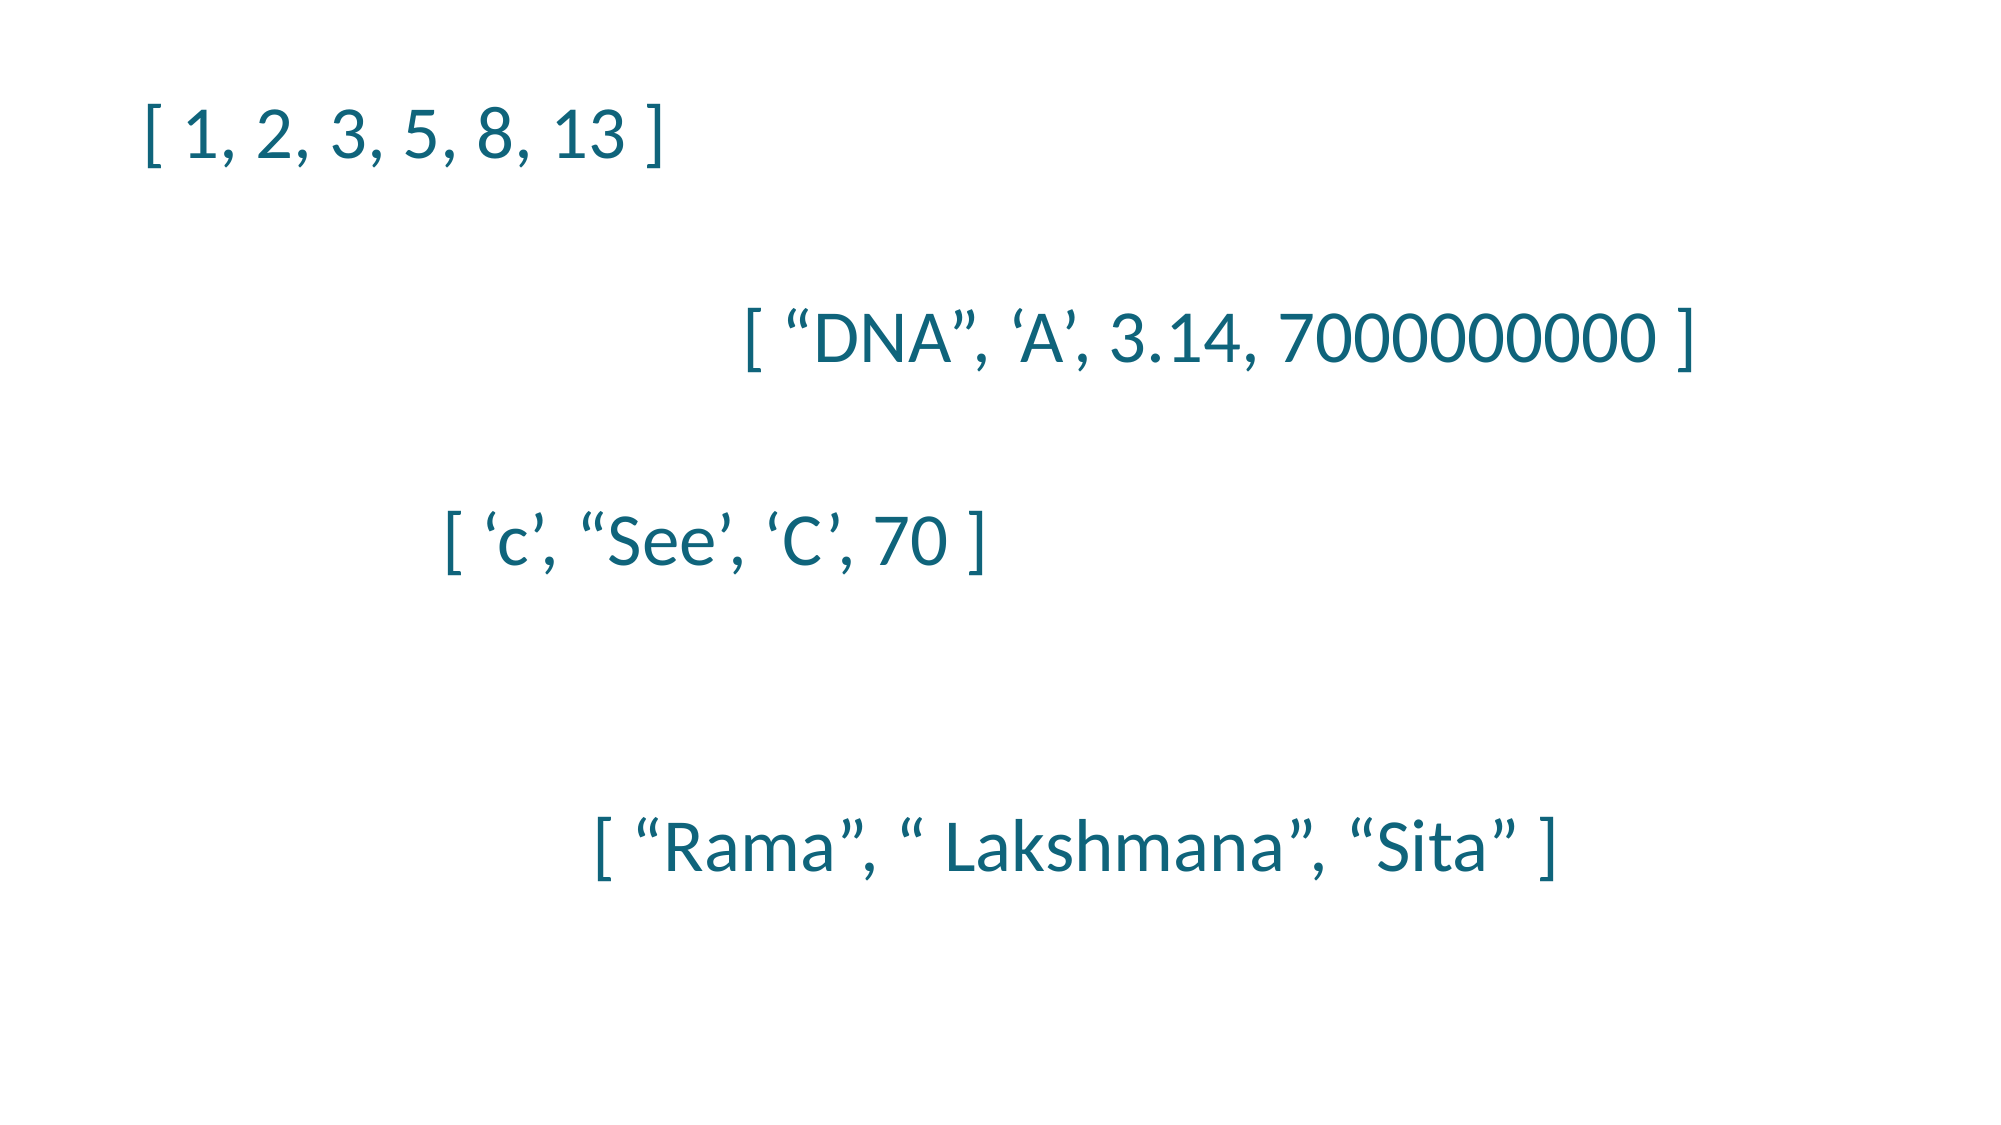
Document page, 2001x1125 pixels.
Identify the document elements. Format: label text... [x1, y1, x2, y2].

list [ 1, 2, 3, 5, 8, 13 ] [ “DNA”, ‘A’, 3.14, 7000000000 ] [ ‘c’, “See’, ‘C’, 70 ] [ “Rama”, “ Lakshmana”, “Sita” ] [127, 86, 1863, 1014]
